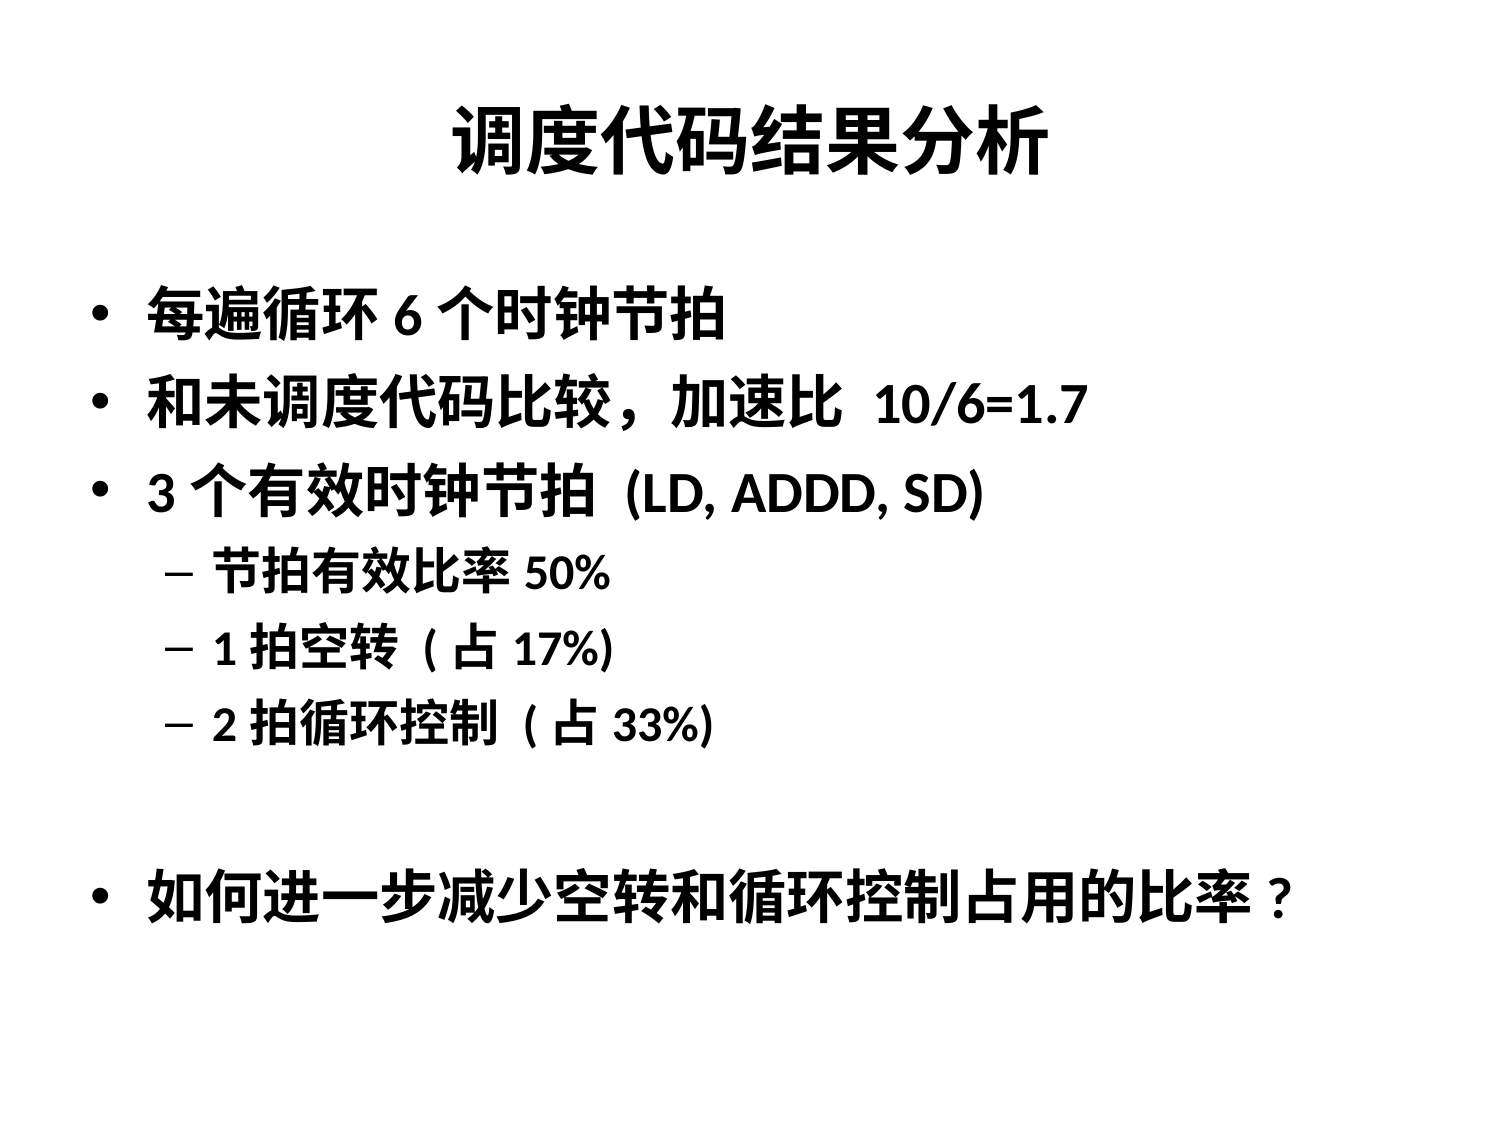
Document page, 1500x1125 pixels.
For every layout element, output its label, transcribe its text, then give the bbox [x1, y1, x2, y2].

title 调度代码结果分析 [75, 45, 1425, 233]
list 每遍循环6个时钟节拍 和未调度代码比较，加速比 10/6=1.7 3个有效时钟节拍 (LD, ADDD, SD) 节拍有效比率50% 1拍空转 (占17%) 2拍循环控制 (占33%) 如何进一步减少空转和循环控制占用的比率? [75, 262, 1425, 1005]
